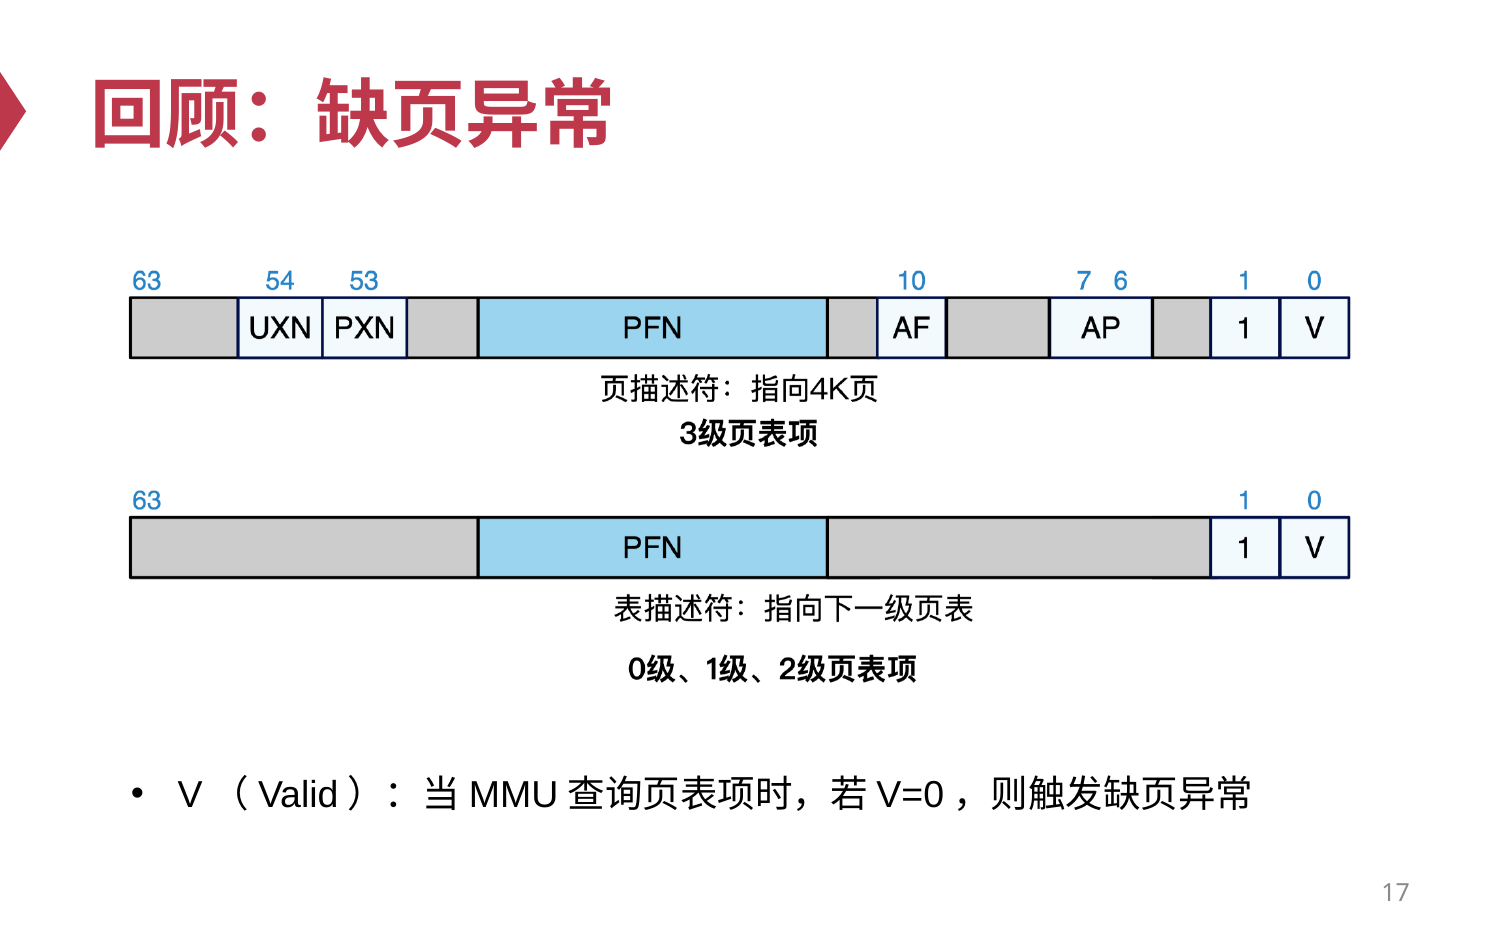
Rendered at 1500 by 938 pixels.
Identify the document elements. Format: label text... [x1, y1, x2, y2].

text_box V（Valid）：当MMU查询页表项时，若V=0，则触发缺页异常 [116, 740, 1282, 823]
title 回顾：缺页异常 [75, 37, 1425, 186]
picture [115, 484, 1385, 701]
picture [115, 255, 1385, 460]
slide_number 17 [1074, 868, 1425, 919]
